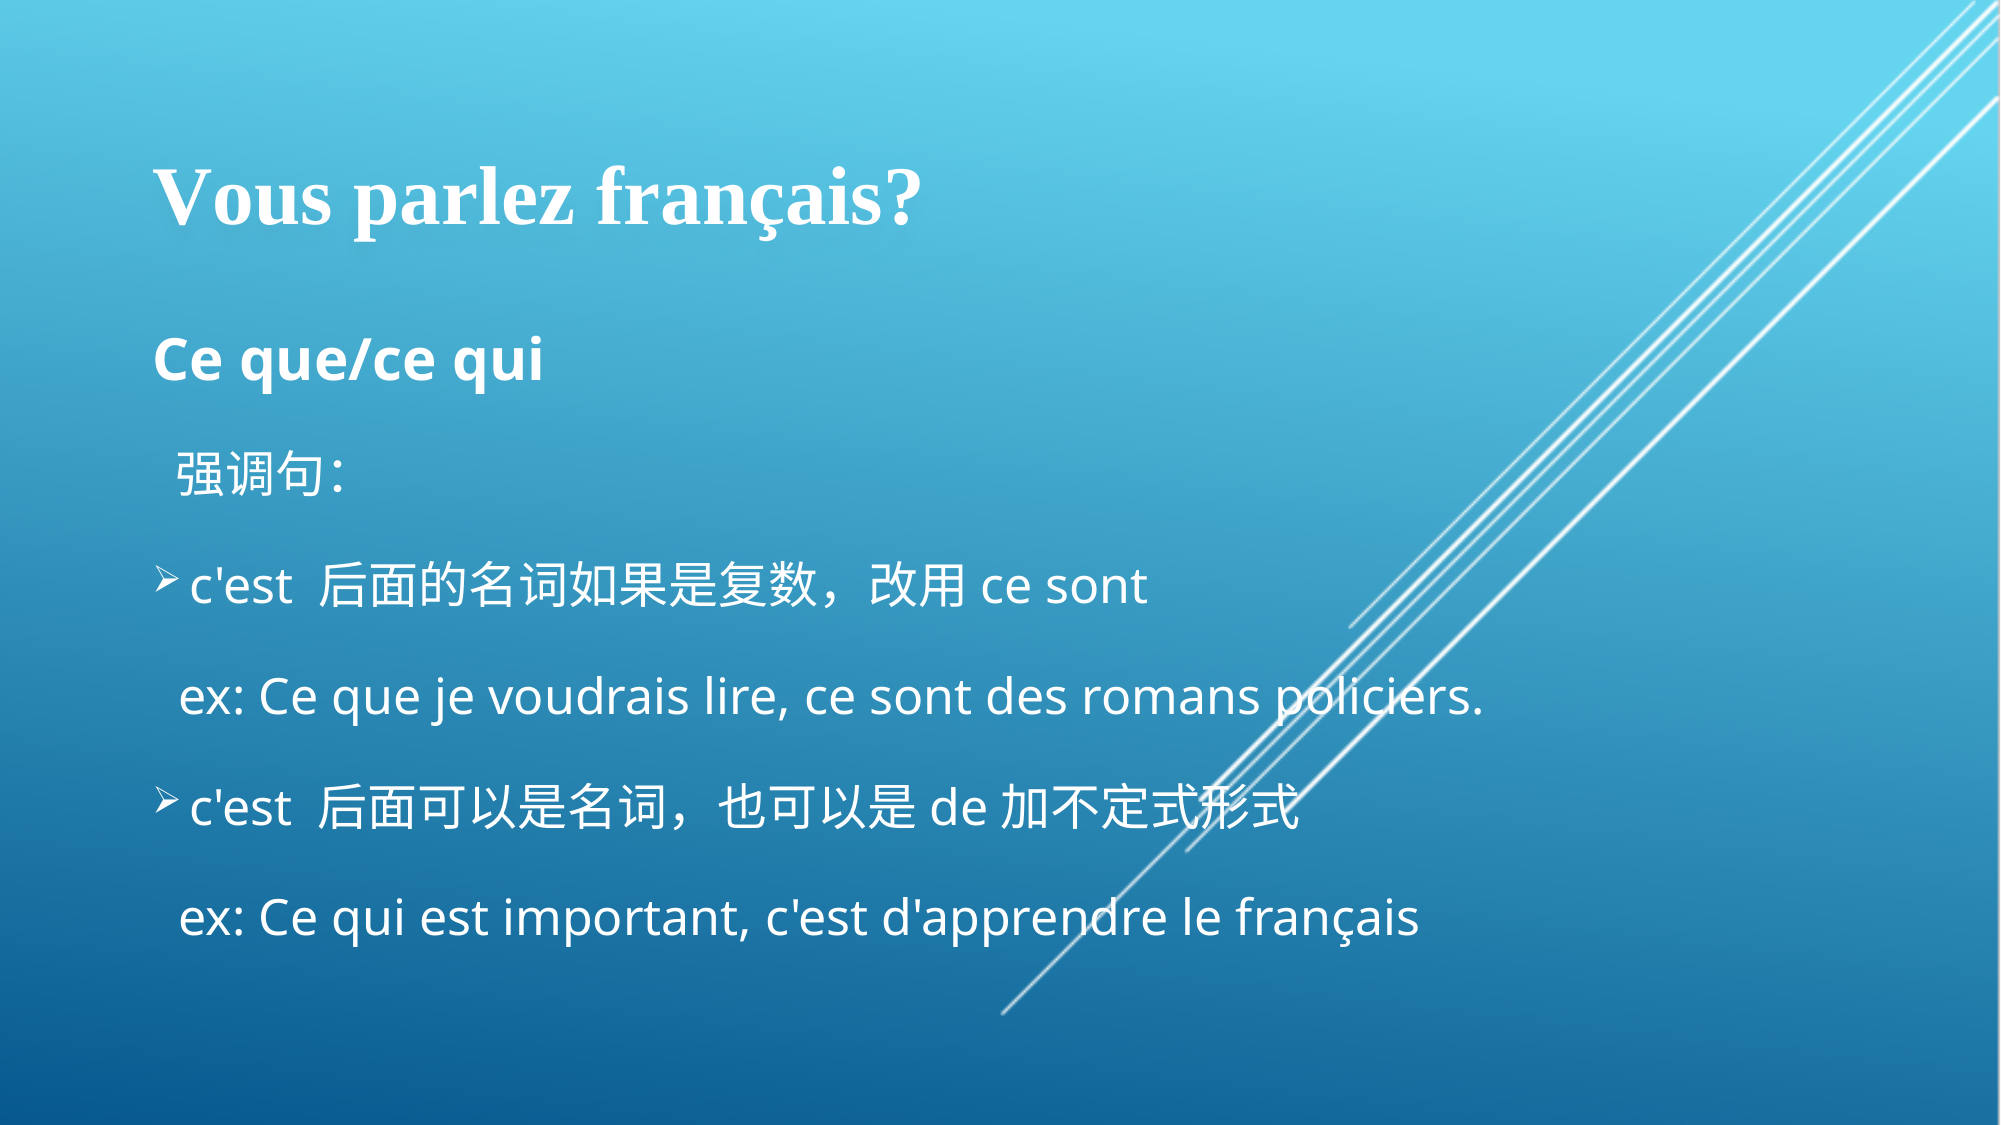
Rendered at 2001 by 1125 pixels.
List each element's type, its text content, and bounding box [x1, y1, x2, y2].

list Ce que/ce qui 强调句： c'est 后面的名词如果是复数，改用ce sont ex: Ce que je voudrais lire, ce sont des romans policiers. c'est 后面可以是名词，也可以是de加不定式形式 ex: Ce qui est important, c'est d'apprendre le français [137, 279, 1863, 1014]
picture [0, 0, 2001, 1125]
title Vous parlez français? [137, 32, 1863, 250]
